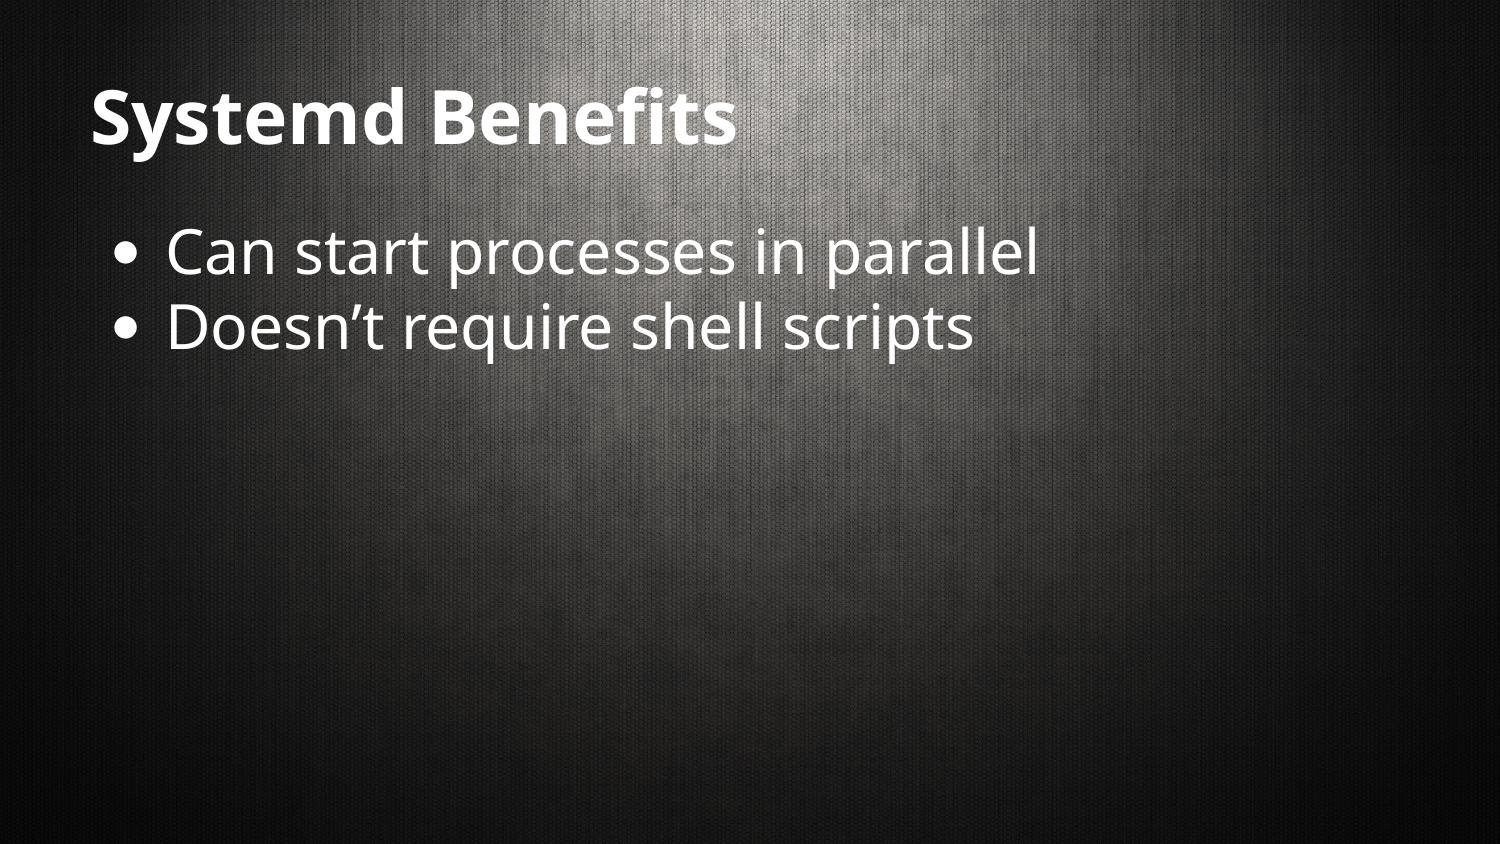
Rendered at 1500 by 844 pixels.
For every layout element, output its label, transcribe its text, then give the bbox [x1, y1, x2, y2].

title Systemd Benefits [75, 33, 1425, 175]
picture [0, 0, 1500, 844]
list Can start processes in parallel Doesn’t require shell scripts [75, 196, 1425, 808]
